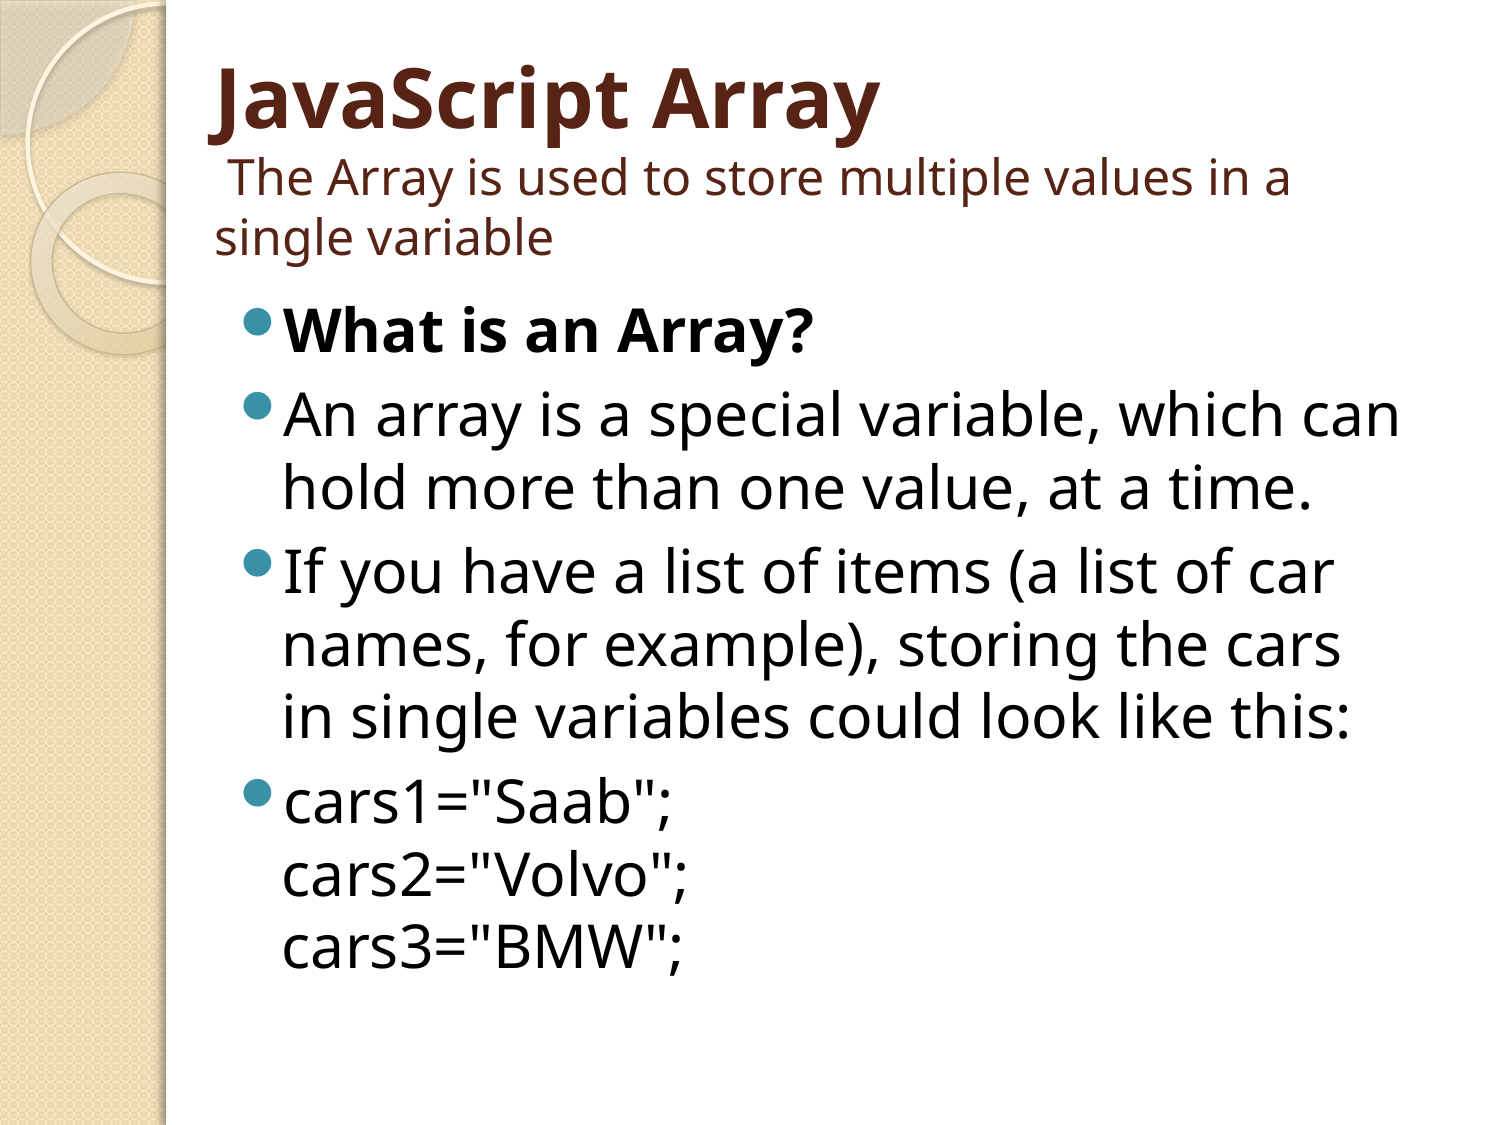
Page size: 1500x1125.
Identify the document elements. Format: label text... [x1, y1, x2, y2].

title JavaScript Array The Array is used to store multiple values in a single variable [200, 137, 1425, 294]
list What is an Array? An array is a special variable, which can hold more than one value, at a time. If you have a list of items (a list of car names, for example), storing the cars in single variables could look like this: cars1="Saab"; cars2="Volvo"; cars3="BMW"; [212, 200, 1425, 1059]
